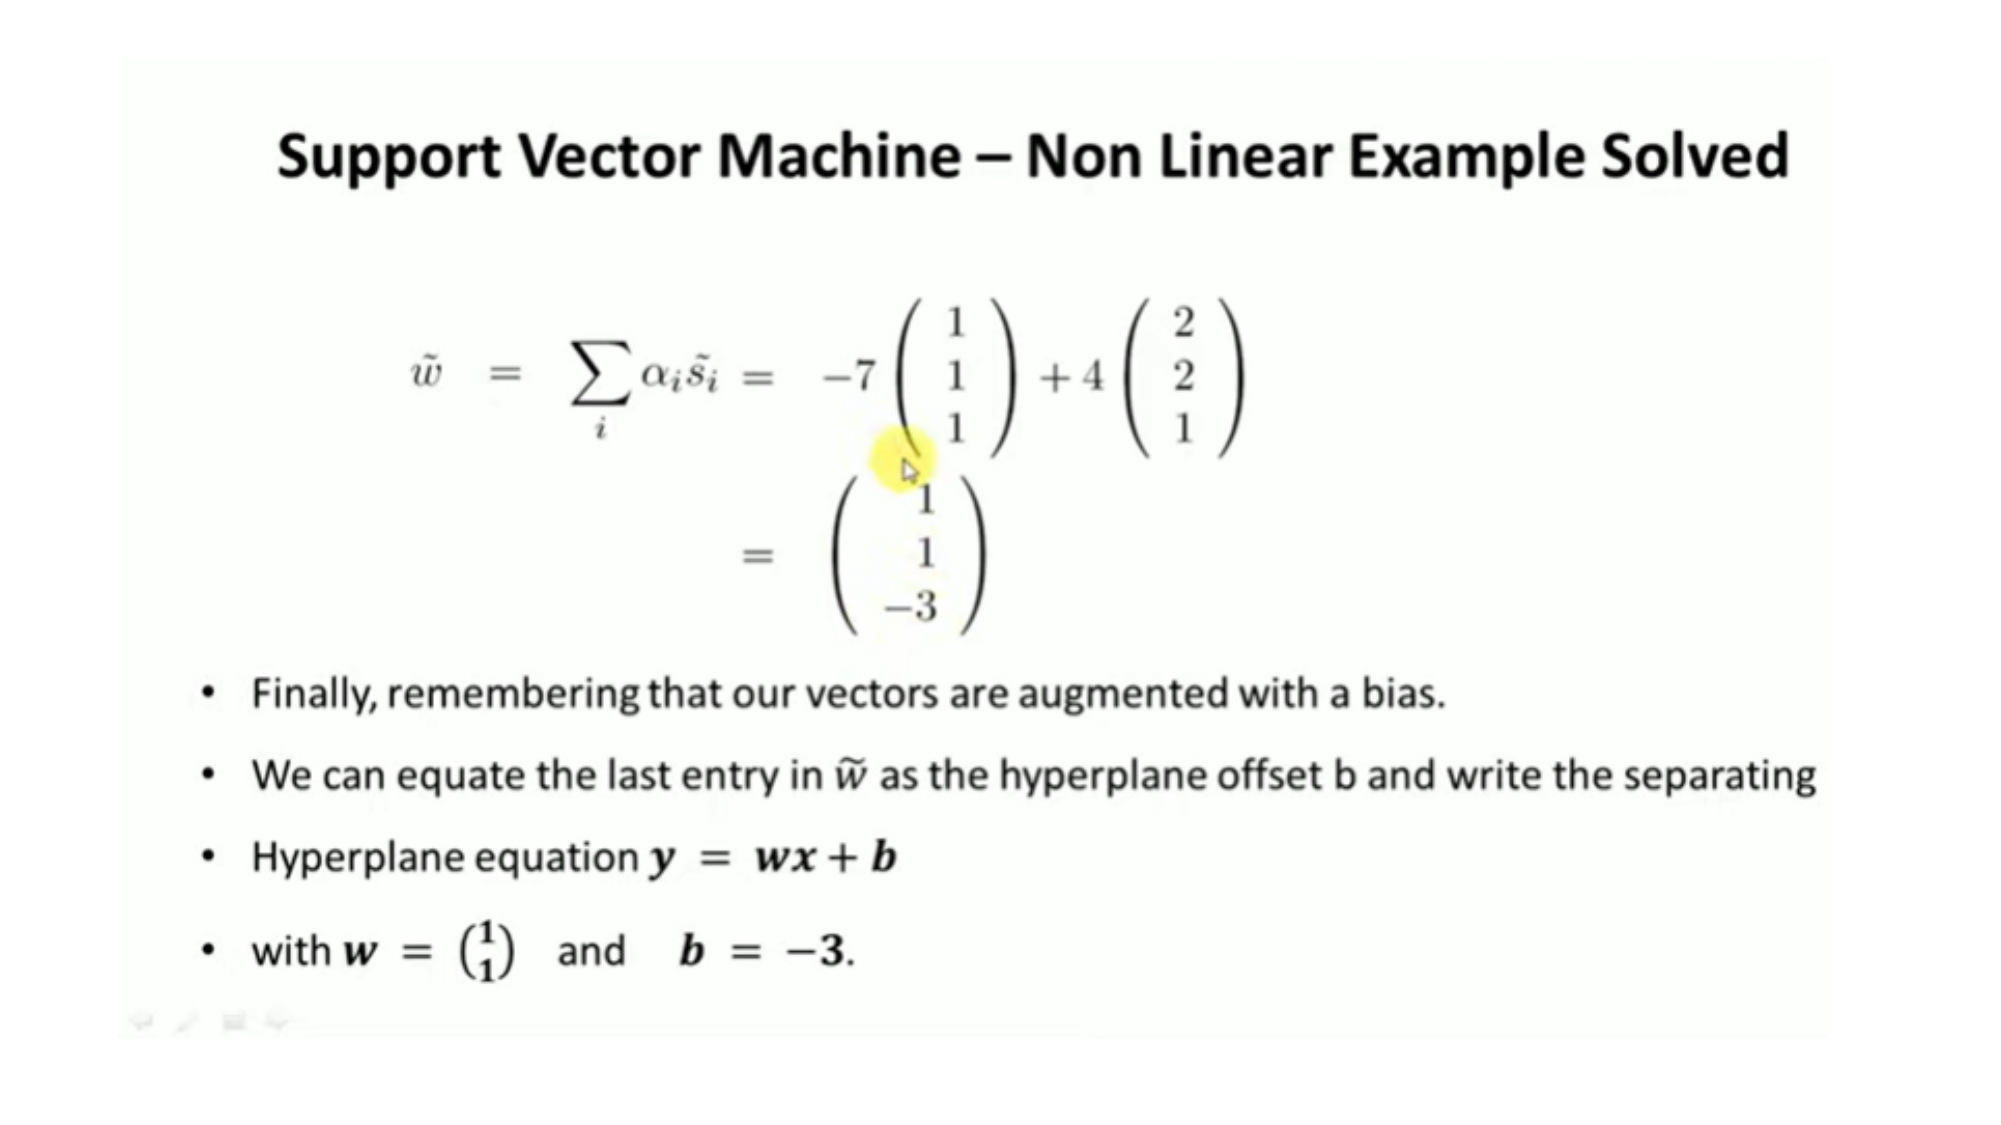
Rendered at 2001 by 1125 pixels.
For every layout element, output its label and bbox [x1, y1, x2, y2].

picture [92, 59, 1827, 1038]
